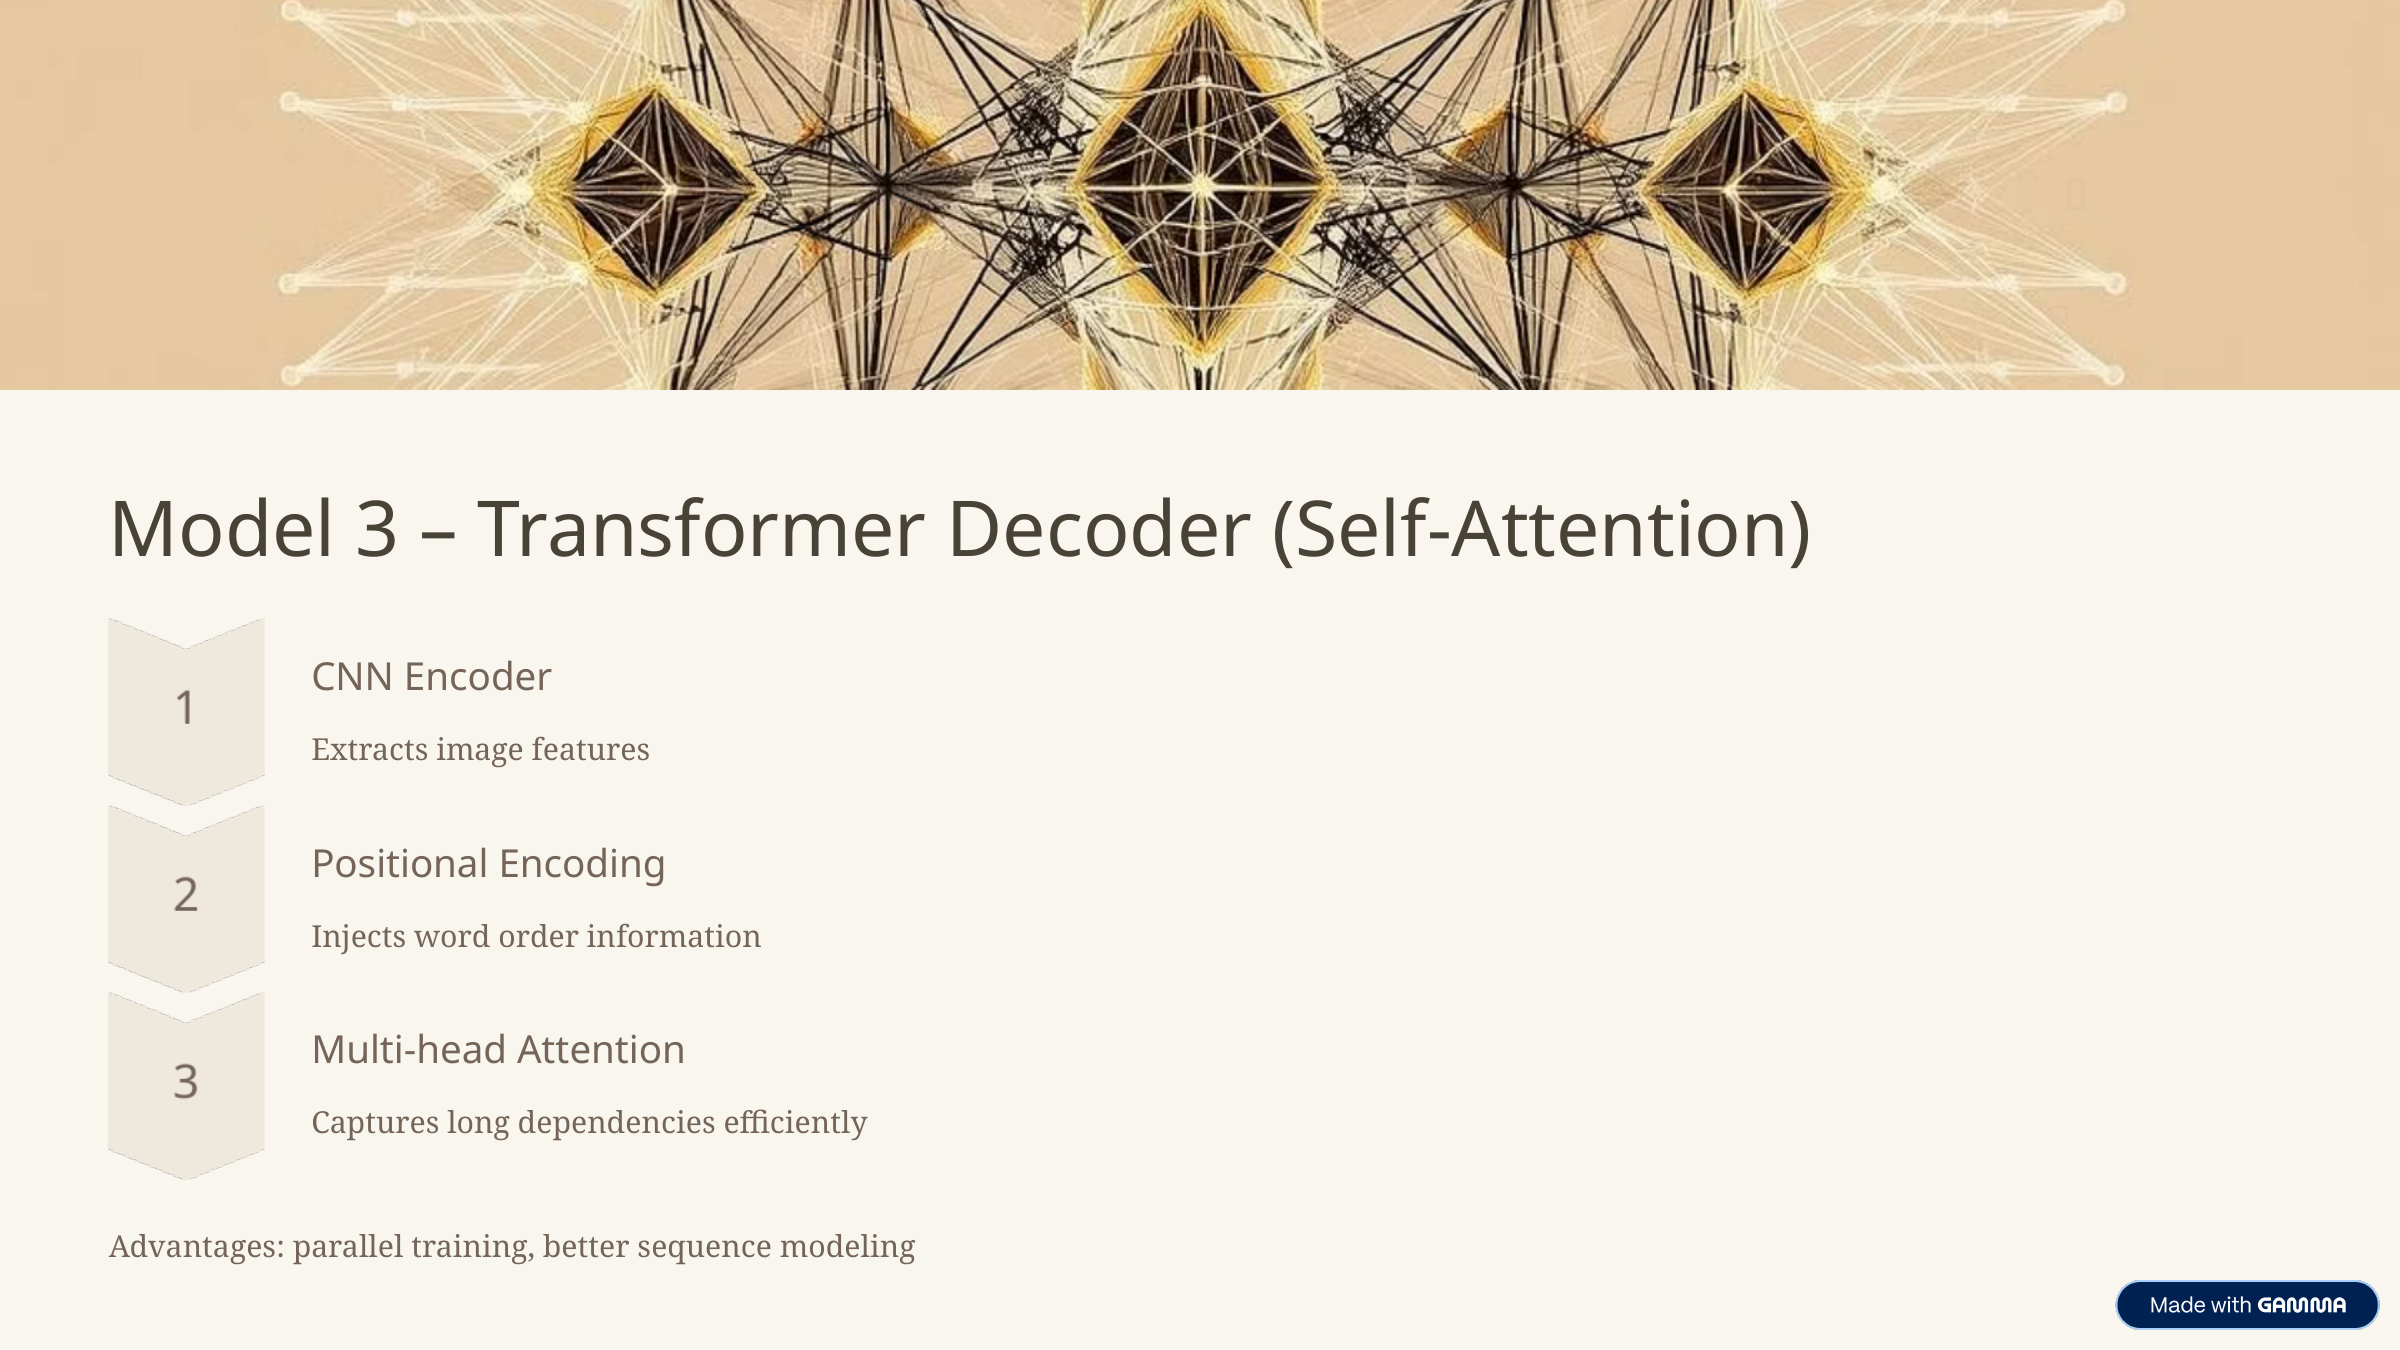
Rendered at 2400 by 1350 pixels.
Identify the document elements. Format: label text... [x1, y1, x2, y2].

text_box Model 3 – Transformer Decoder (Self-Attention) [108, 474, 1969, 573]
text_box Injects word order information [311, 904, 2291, 954]
picture [0, 0, 2400, 390]
text_box Multi-head Attention [311, 1023, 716, 1073]
text_box Advantages: parallel training, better sequence modeling [108, 1214, 2291, 1265]
text_box CNN Encoder [311, 650, 701, 699]
text_box Captures long dependencies efficiently [311, 1091, 2291, 1141]
picture [2106, 1271, 2389, 1339]
text_box Extracts image features [311, 717, 2291, 768]
text_box Positional Encoding [311, 836, 701, 886]
picture [108, 618, 265, 1180]
